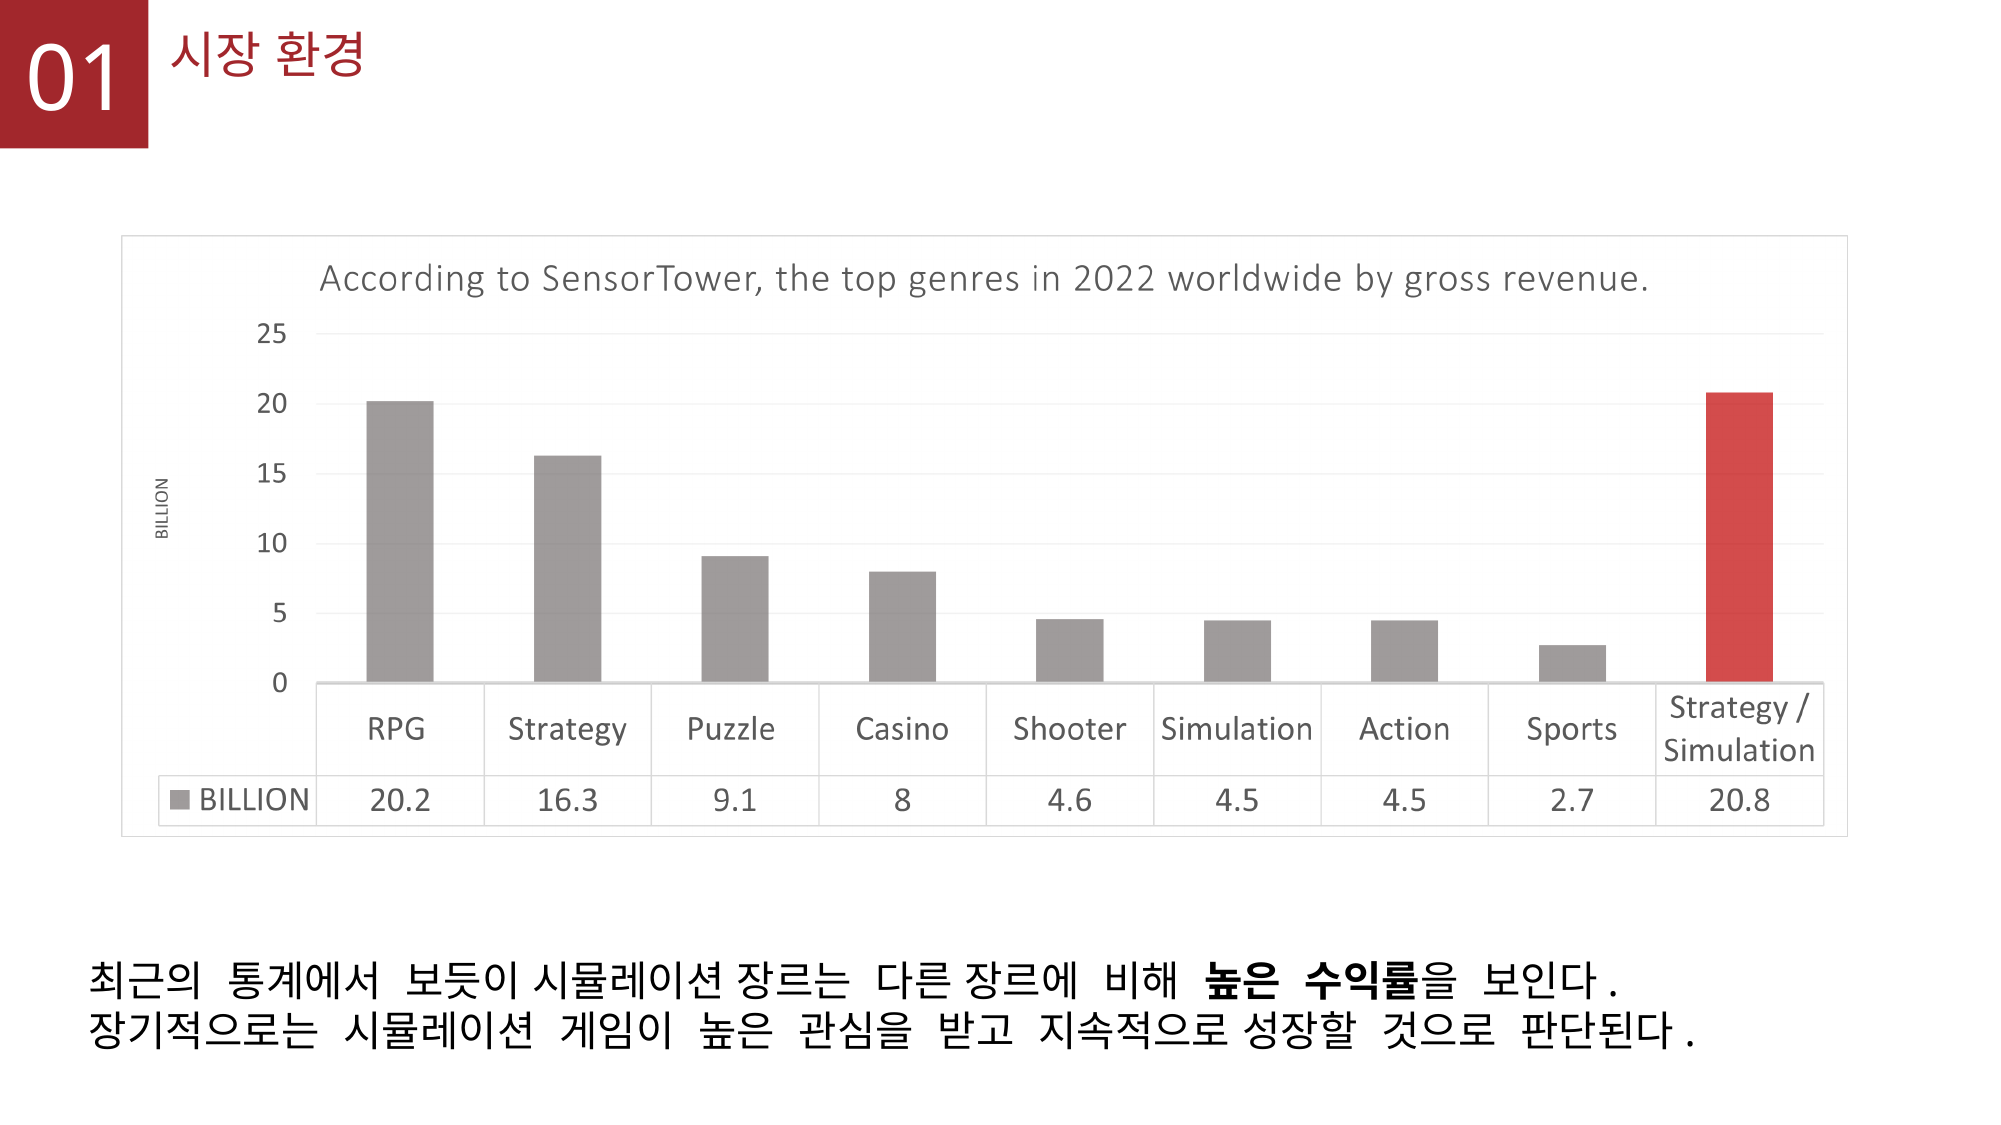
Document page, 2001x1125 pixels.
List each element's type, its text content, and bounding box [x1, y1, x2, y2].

text_box 시장 환경 [154, 15, 383, 91]
text_box 최근의 통계에서 보듯이 시뮬레이션 장르는 다른 장르에 비해 높은 수익률을 보인다. 장기적으로는 시뮬레이션 게임이 높은 관심을 받고 지속적으로 성장할 것으로 판단된다. [74, 947, 1979, 1063]
picture [121, 235, 1848, 837]
text_box 01 [10, 11, 146, 136]
text_box [0, 0, 149, 149]
